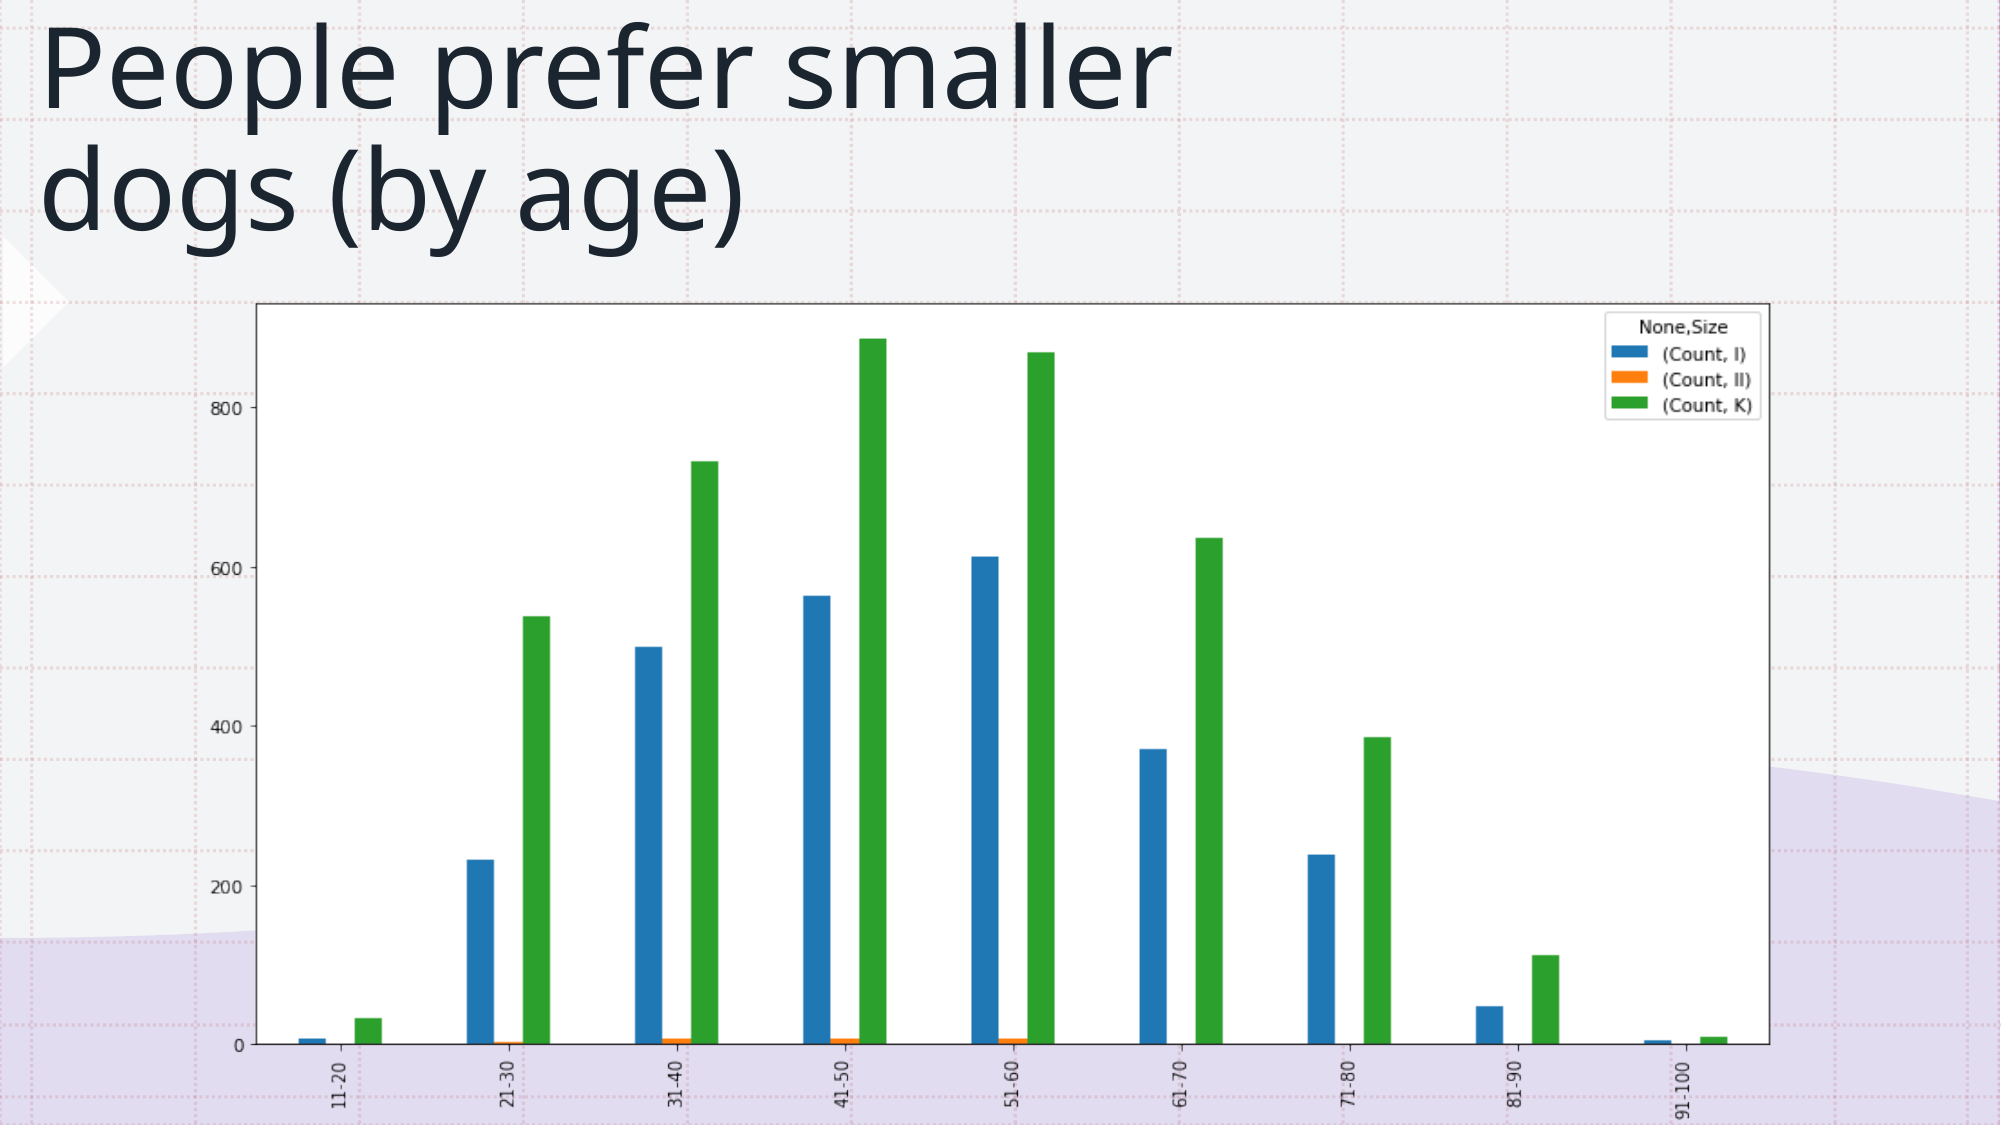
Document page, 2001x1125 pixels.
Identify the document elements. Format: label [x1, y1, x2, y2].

text_box [0, 0, 2000, 1125]
picture [196, 293, 1782, 1125]
